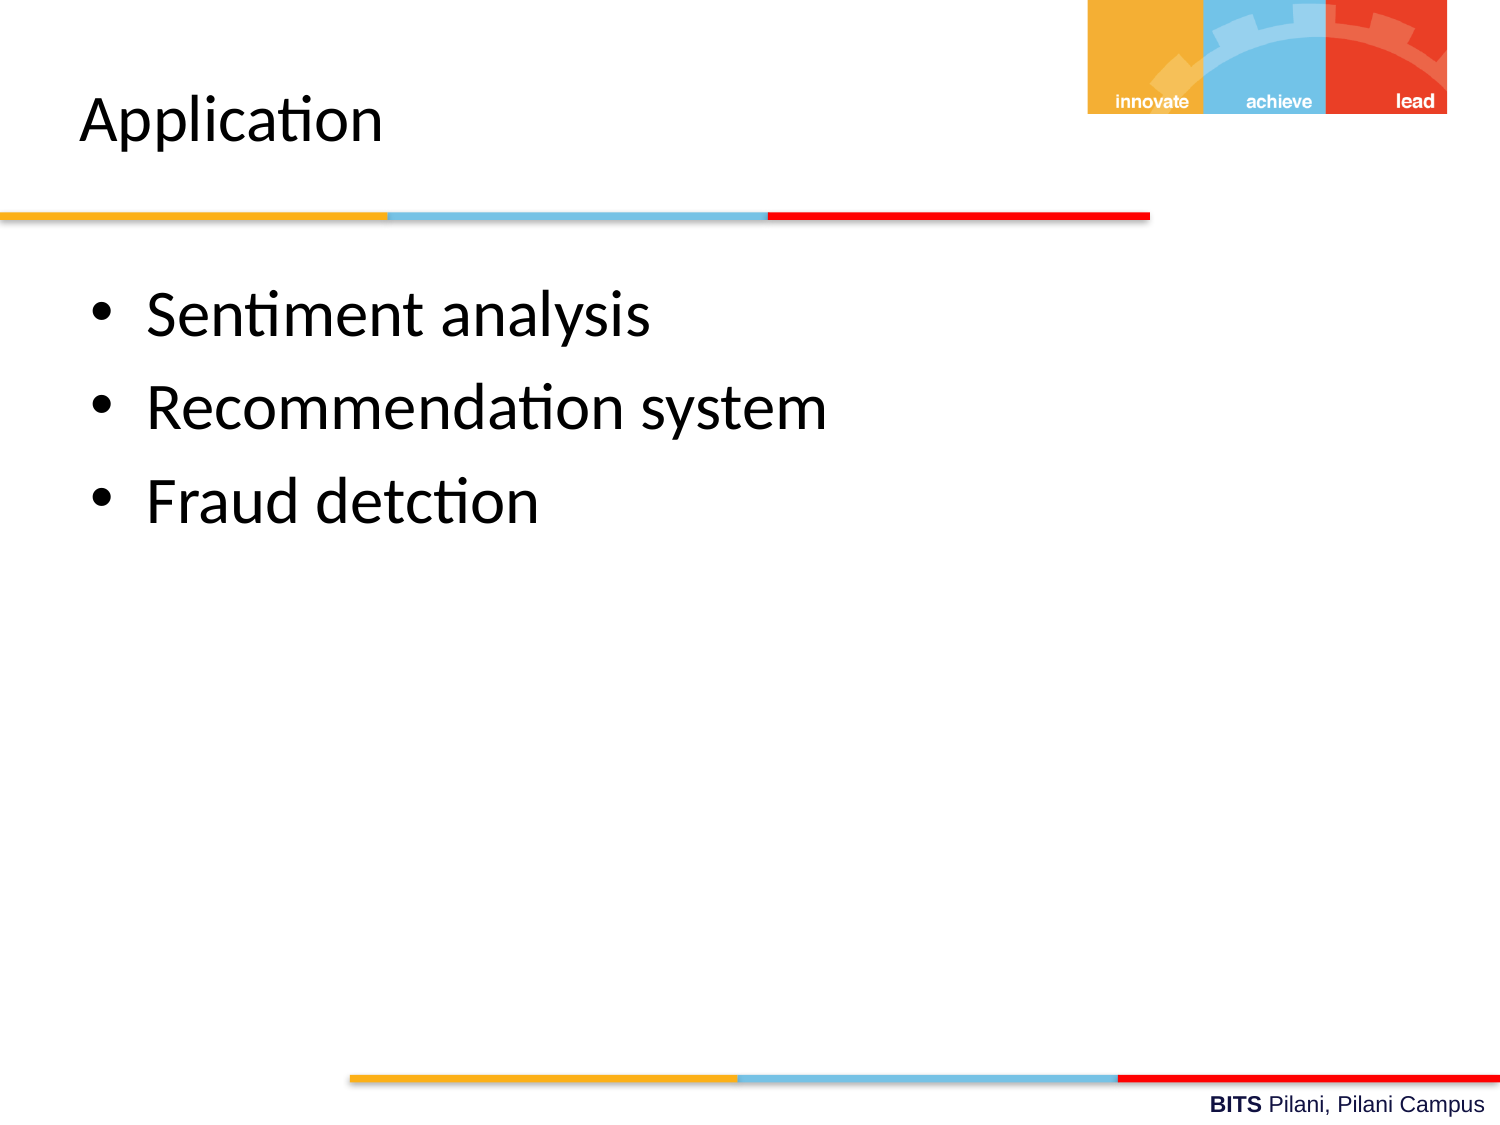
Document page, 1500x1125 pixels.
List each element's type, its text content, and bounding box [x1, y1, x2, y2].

list Sentiment analysis Recommendation system Fraud detction [75, 262, 1425, 1005]
title Application [64, 45, 1069, 185]
picture [1087, 0, 1448, 114]
